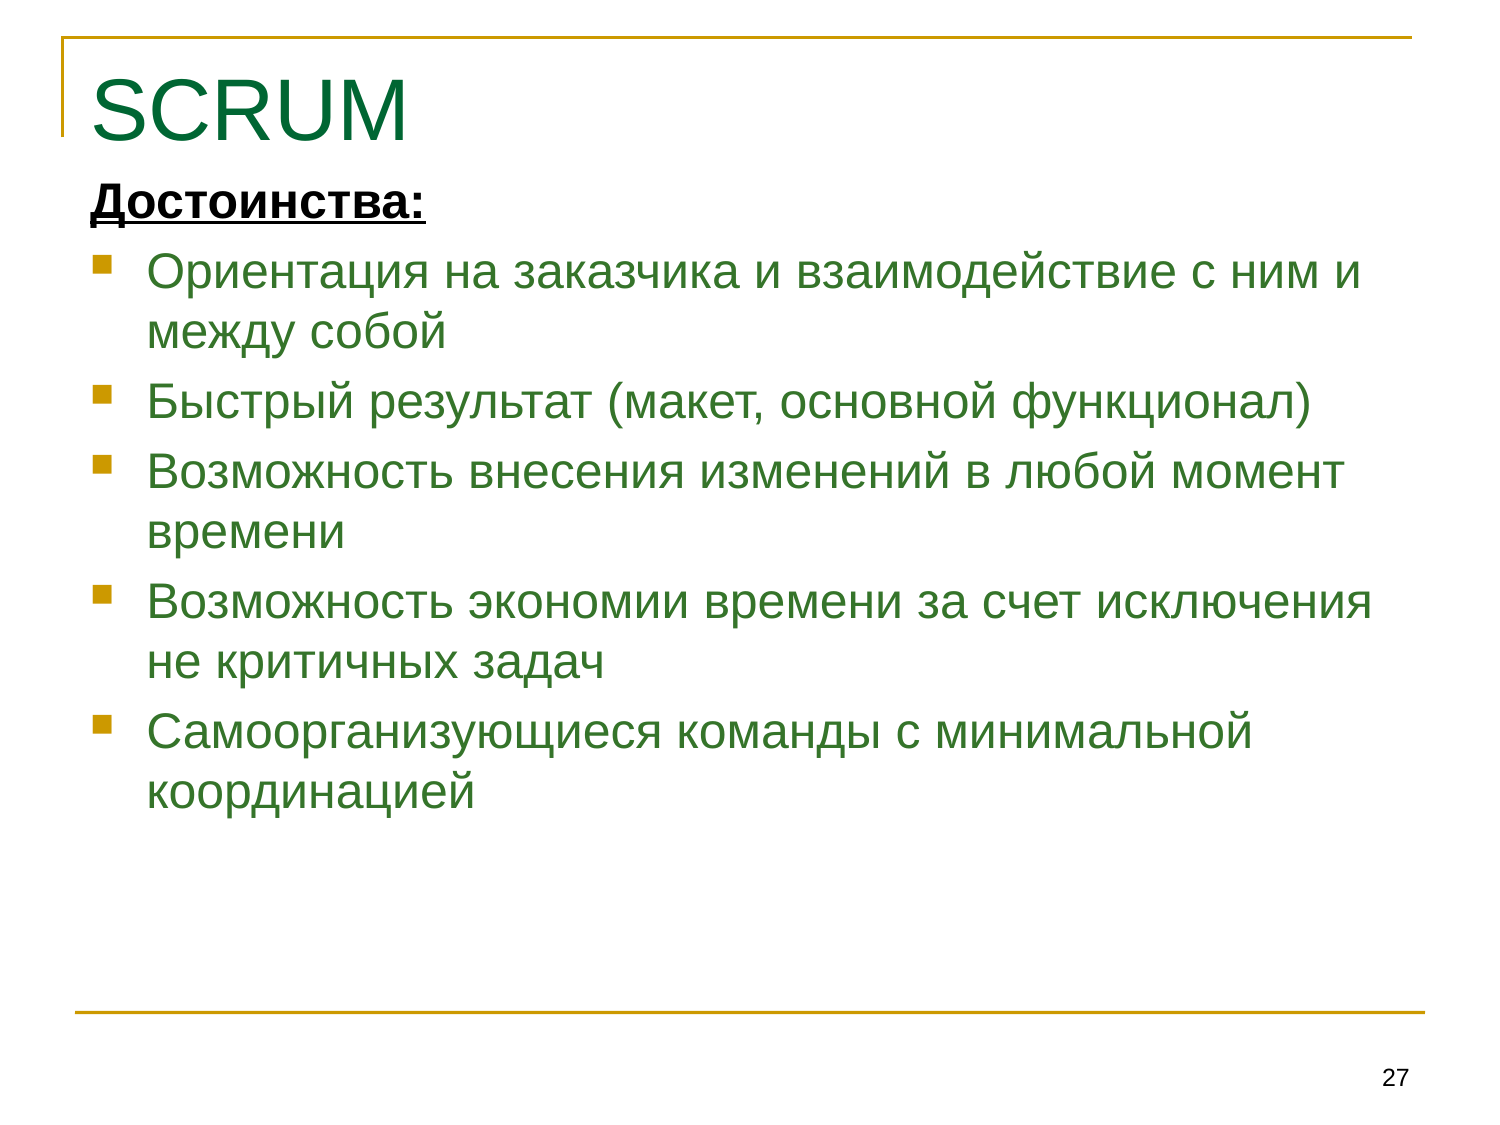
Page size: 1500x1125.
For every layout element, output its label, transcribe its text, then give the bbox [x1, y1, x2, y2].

slide_number 27 [1074, 1023, 1426, 1100]
list Достоинства: Ориентация на заказчика и взаимодействие с ним и между собой Быстрый результат (макет, основной функционал) Возможность внесения изменений в любой момент времени Возможность экономии времени за счет исключения не критичных задач Самоорганизующиеся команды с минимальной координацией [74, 160, 1426, 1006]
title SCRUM [74, 45, 1426, 160]
